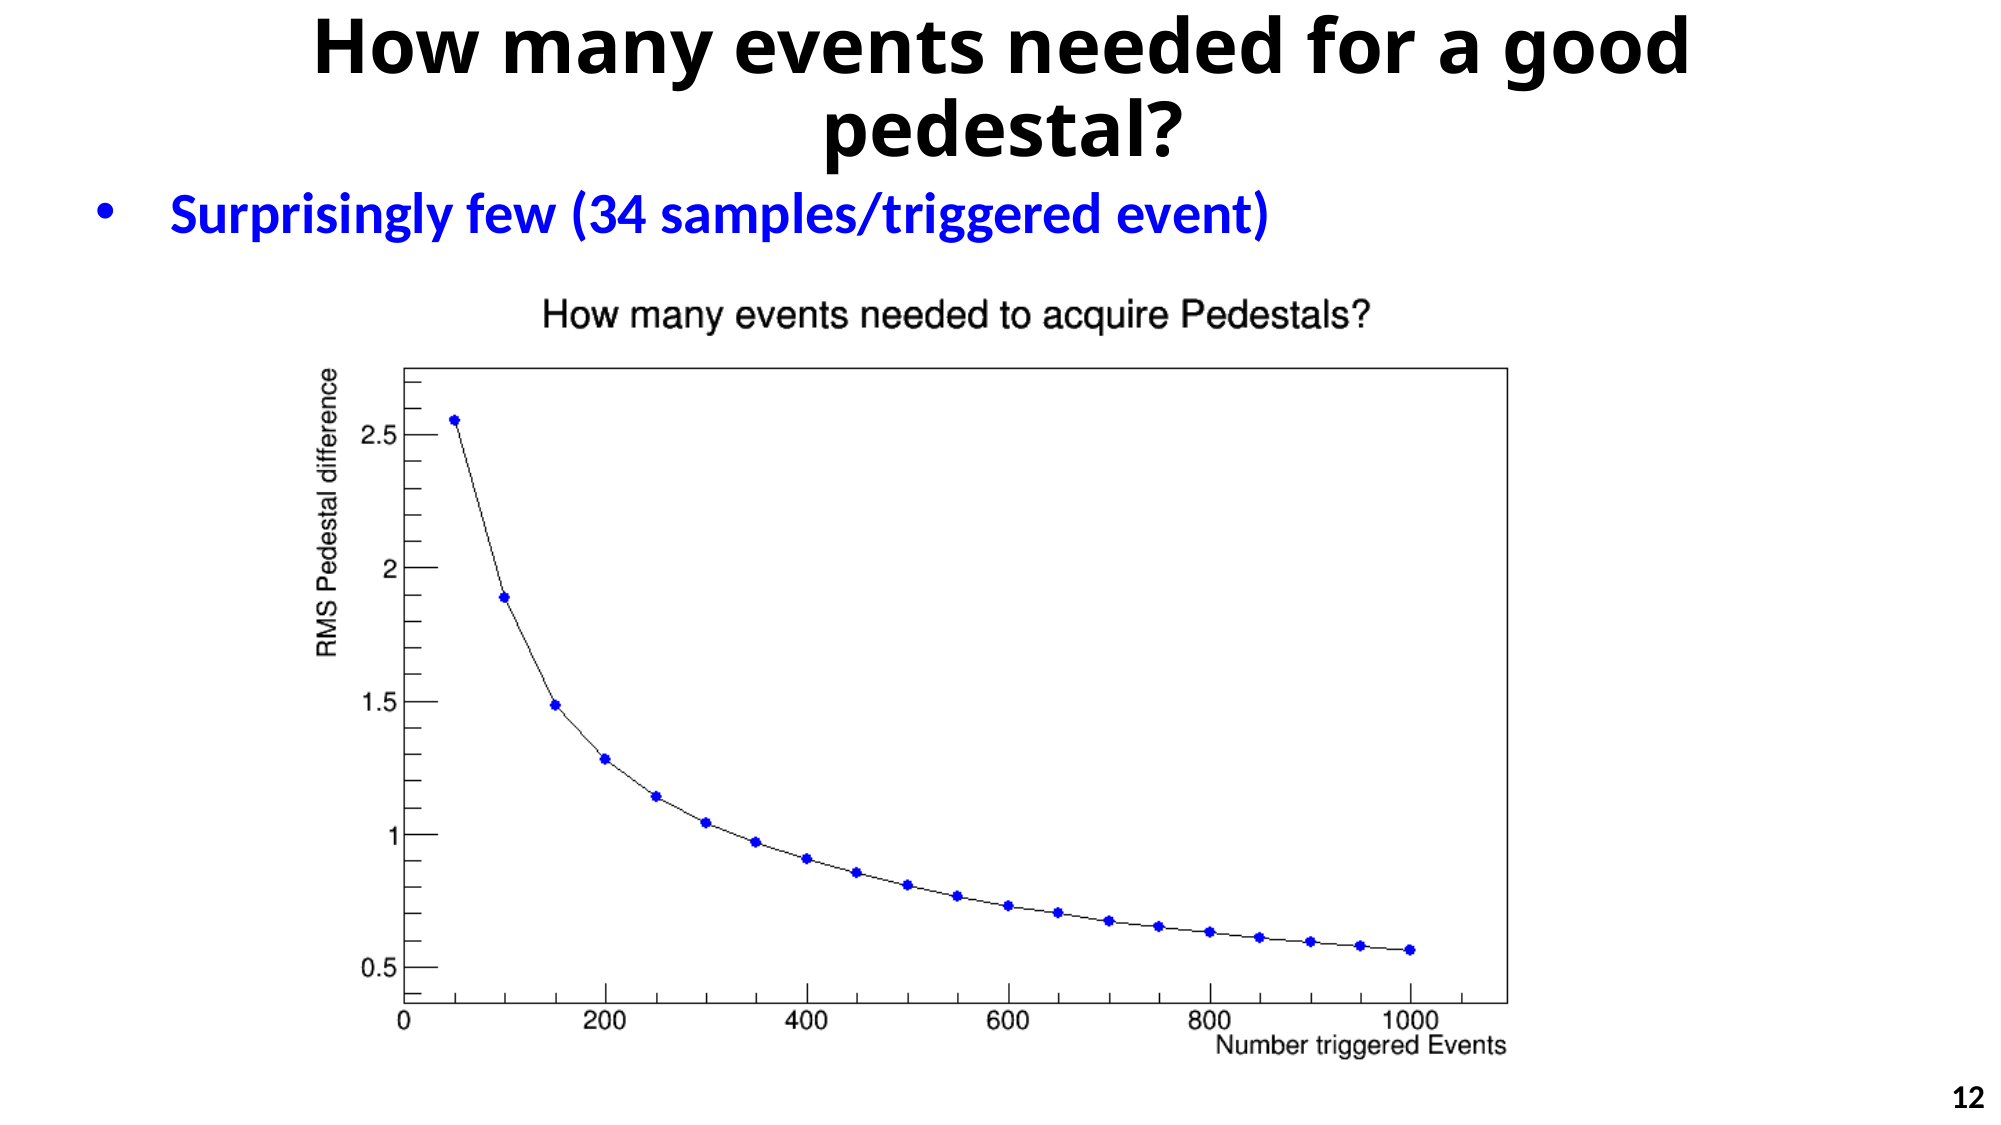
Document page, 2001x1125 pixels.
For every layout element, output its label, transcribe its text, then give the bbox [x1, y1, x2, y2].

title How many events needed for a good pedestal? [212, 0, 1793, 167]
text_box Surprisingly few (34 samples/triggered event) [80, 167, 1983, 313]
picture [267, 289, 1645, 1083]
slide_number 12 [1893, 1065, 2000, 1125]
